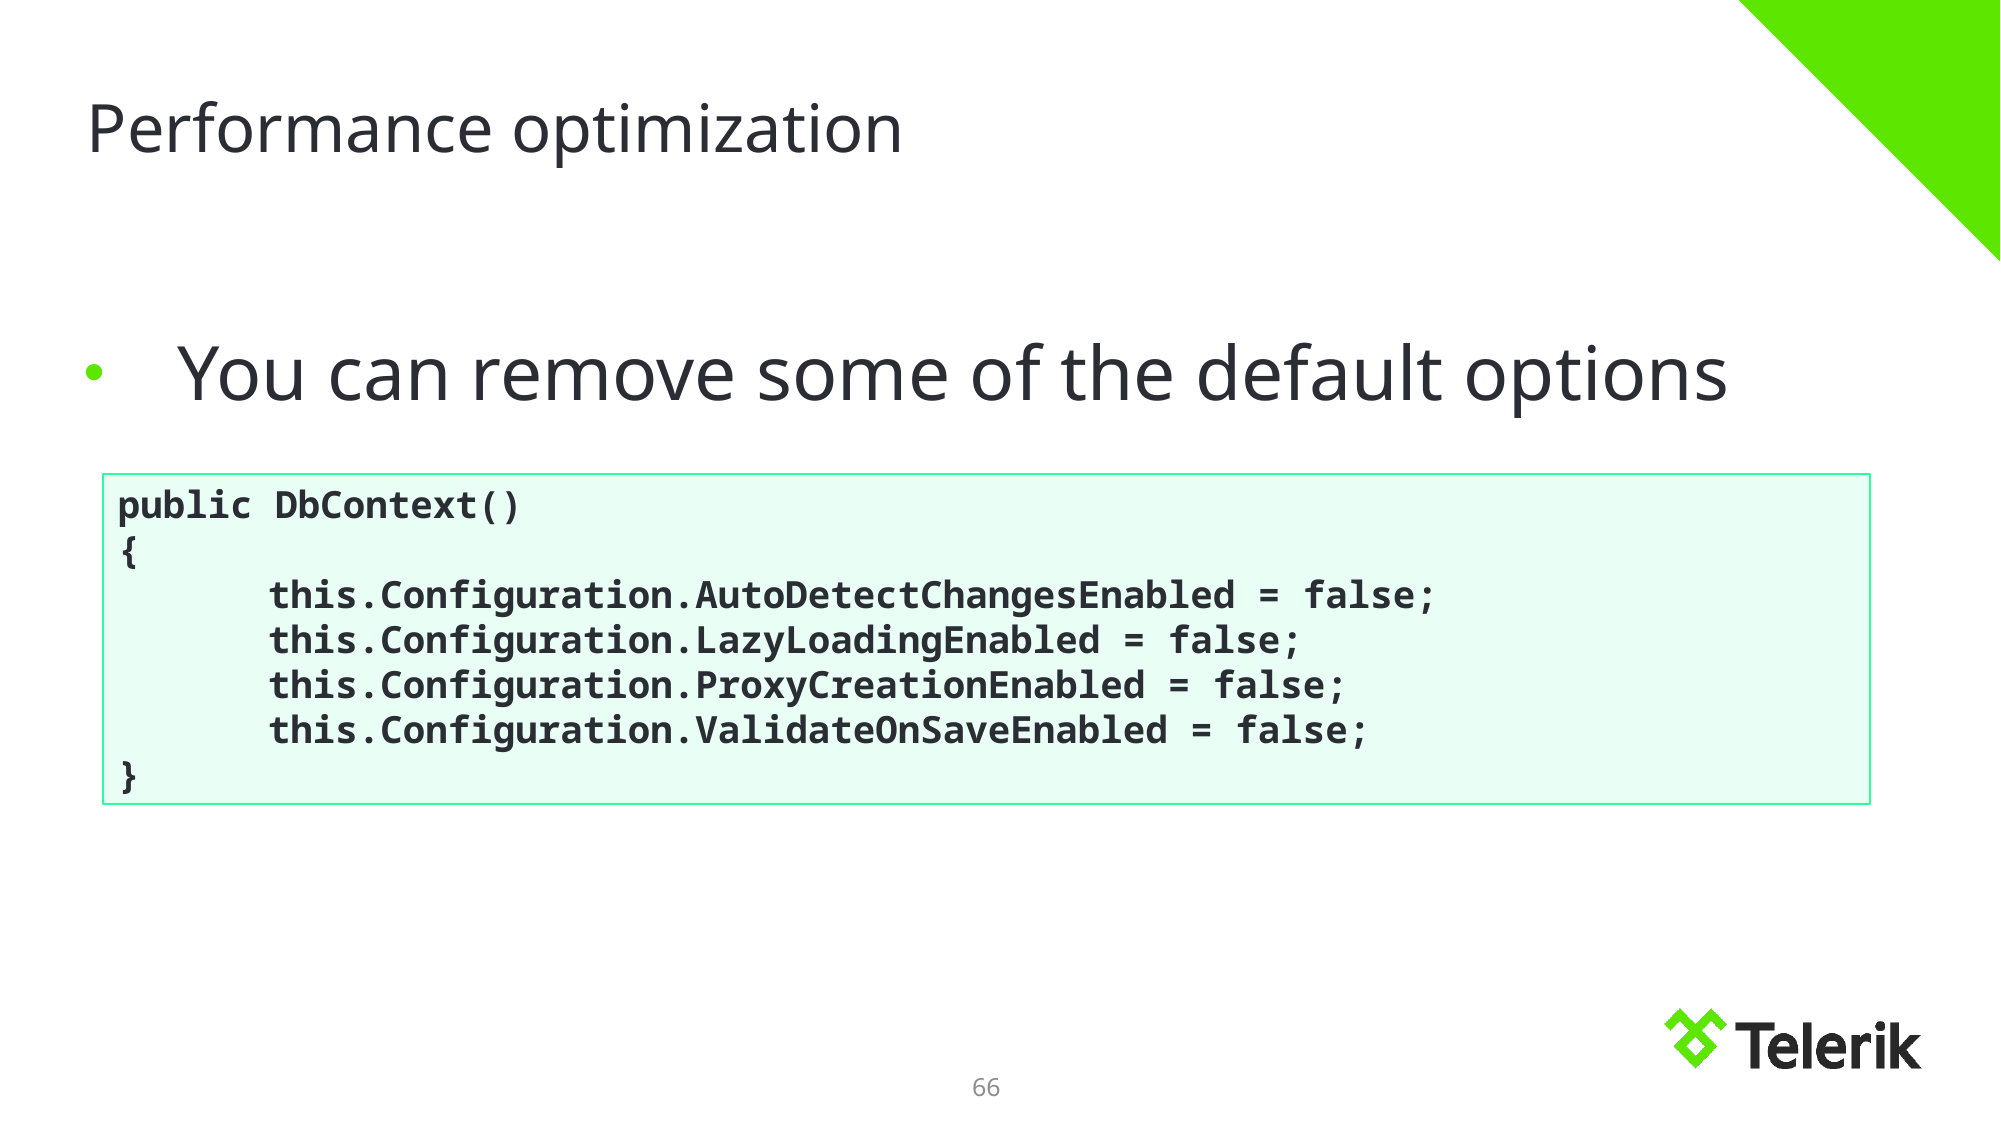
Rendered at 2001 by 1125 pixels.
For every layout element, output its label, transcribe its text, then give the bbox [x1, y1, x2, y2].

text_box public DbContext() { this.Configuration.AutoDetectChangesEnabled = false; this.Configuration.LazyLoadingEnabled = false; this.Configuration.ProxyCreationEnabled = false; this.Configuration.ValidateOnSaveEnabled = false; } [103, 473, 1870, 804]
list You can remove some of the default options [68, 327, 1929, 910]
picture [1664, 1008, 1926, 1069]
slide_number 66 [917, 1069, 1016, 1108]
title Performance optimization [71, 85, 1932, 176]
